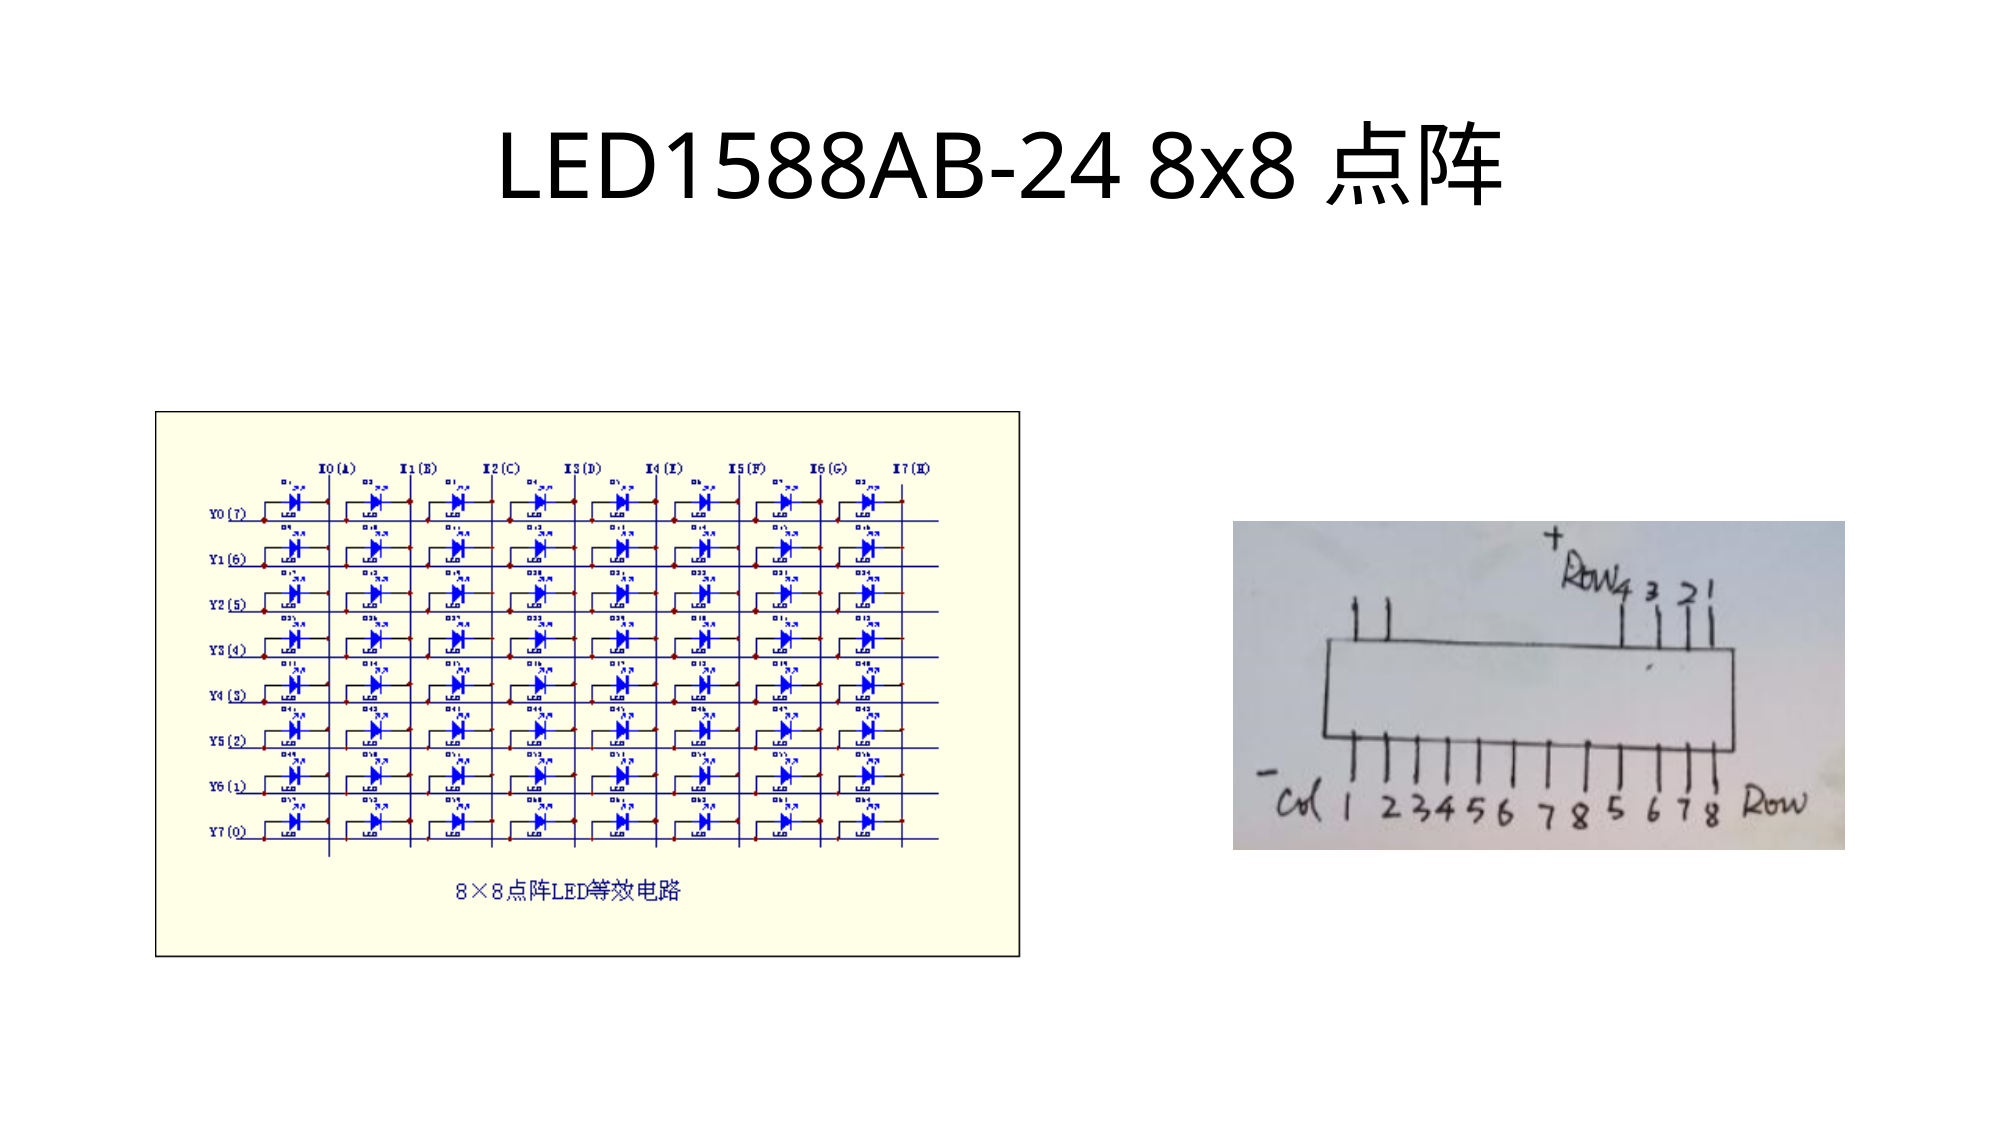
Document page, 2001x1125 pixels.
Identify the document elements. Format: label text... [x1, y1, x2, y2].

picture [1233, 521, 1845, 850]
title LED1588AB-24 8x8点阵 [137, 59, 1863, 278]
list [155, 411, 1022, 959]
